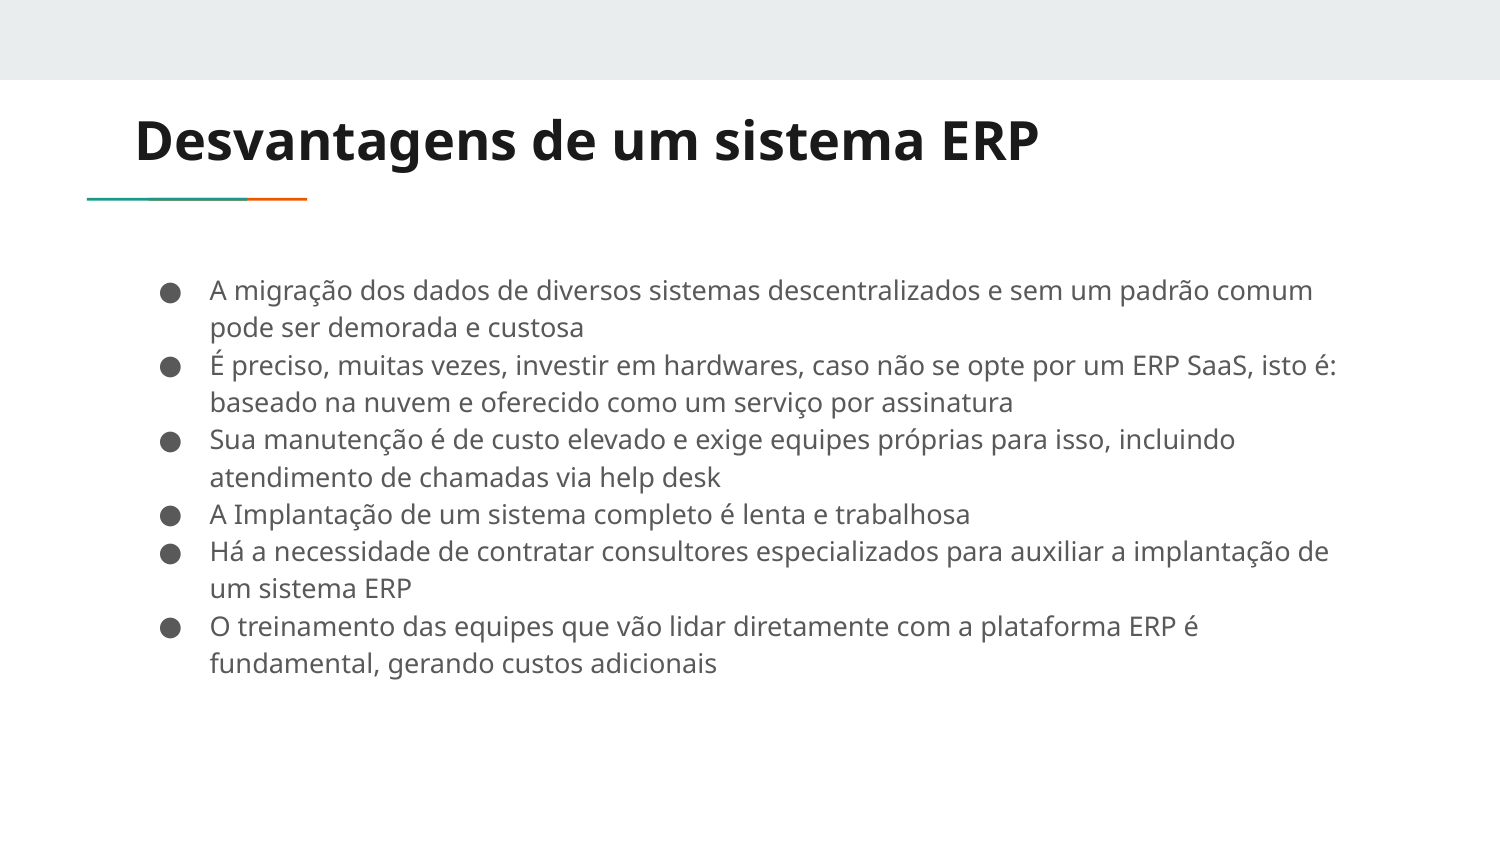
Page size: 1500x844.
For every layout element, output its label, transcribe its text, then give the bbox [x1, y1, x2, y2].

title Desvantagens de um sistema ERP [119, 91, 1381, 180]
list A migração dos dados de diversos sistemas descentralizados e sem um padrão comum pode ser demorada e custosa É preciso, muitas vezes, investir em hardwares, caso não se opte por um ERP SaaS, isto é: baseado na nuvem e oferecido como um serviço por assinatura Sua manutenção é de custo elevado e exige equipes próprias para isso, incluindo atendimento de chamadas via help desk A Implantação de um sistema completo é lenta e trabalhosa Há a necessidade de contratar consultores especializados para auxiliar a implantação de um sistema ERP O treinamento das equipes que vão lidar diretamente com a plataforma ERP é fundamental, gerando custos adicionais [119, 253, 1381, 625]
